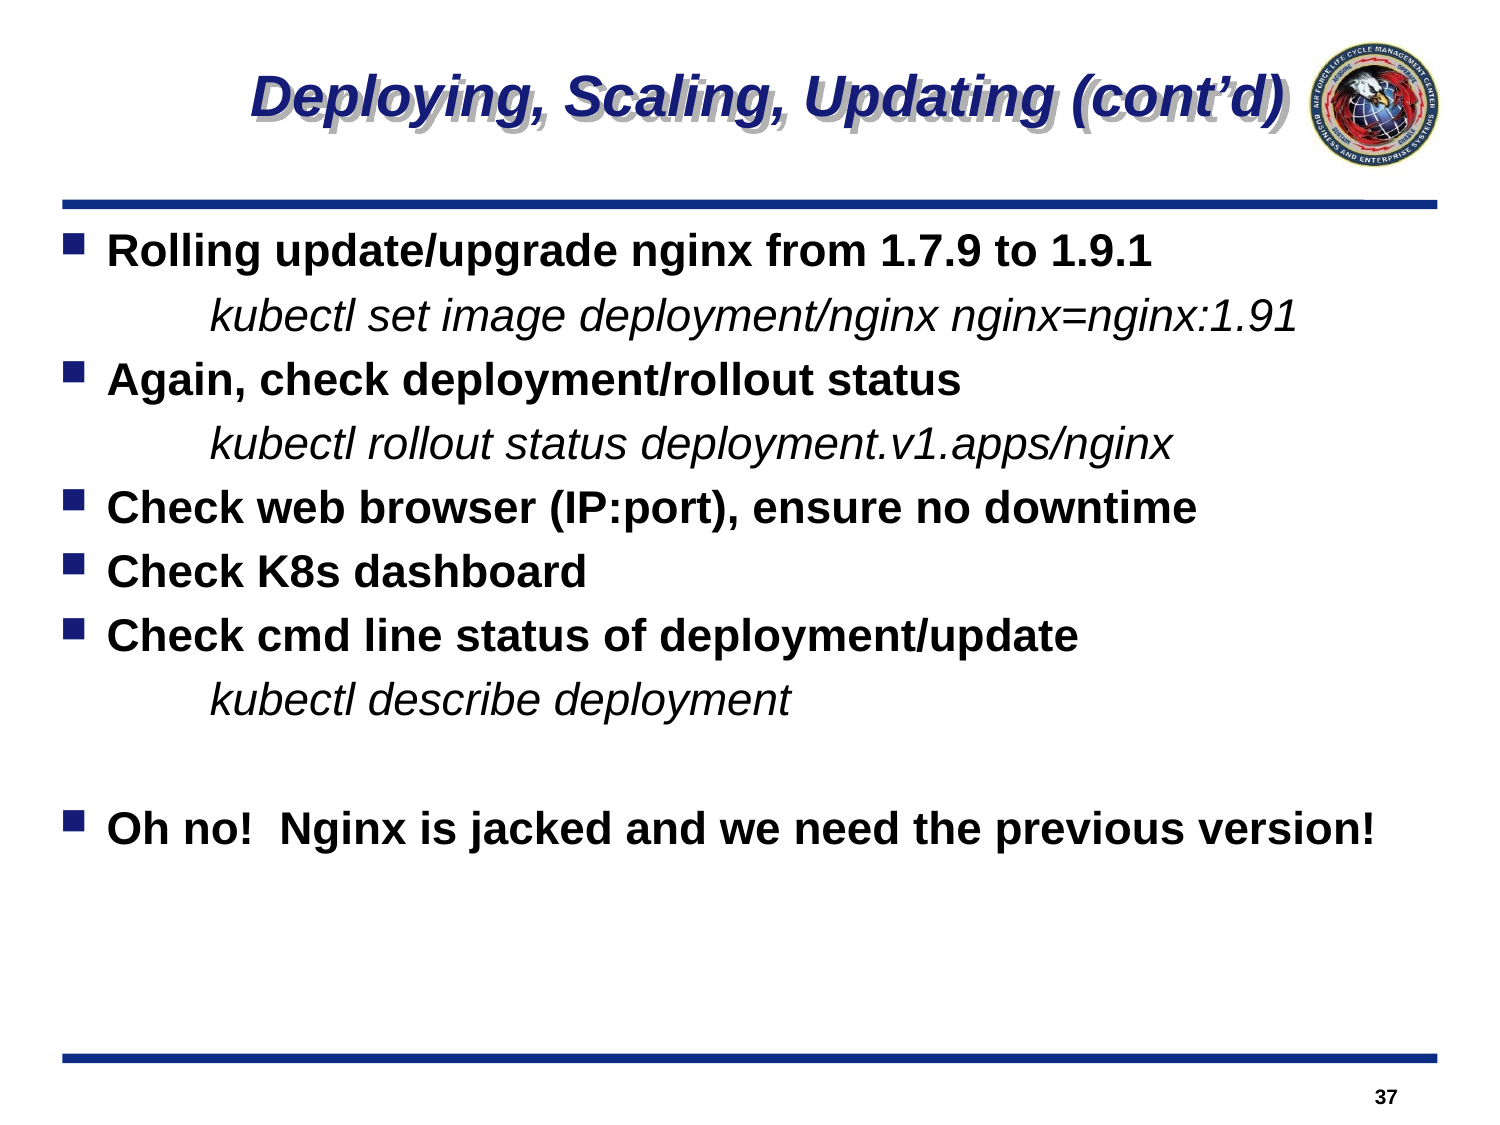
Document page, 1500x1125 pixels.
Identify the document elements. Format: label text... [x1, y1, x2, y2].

text_box Rolling update/upgrade nginx from 1.7.9 to 1.9.1 kubectl set image deployment/nginx nginx=nginx:1.91 Again, check deployment/rollout status kubectl rollout status deployment.v1.apps/nginx Check web browser (IP:port), ensure no downtime Check K8s dashboard Check cmd line status of deployment/update kubectl describe deployment Oh no! Nginx is jacked and we need the previous version! [45, 213, 1445, 1045]
picture [1306, 38, 1445, 173]
text_box Deploying, Scaling, Updating (cont’d) [173, 0, 1302, 188]
